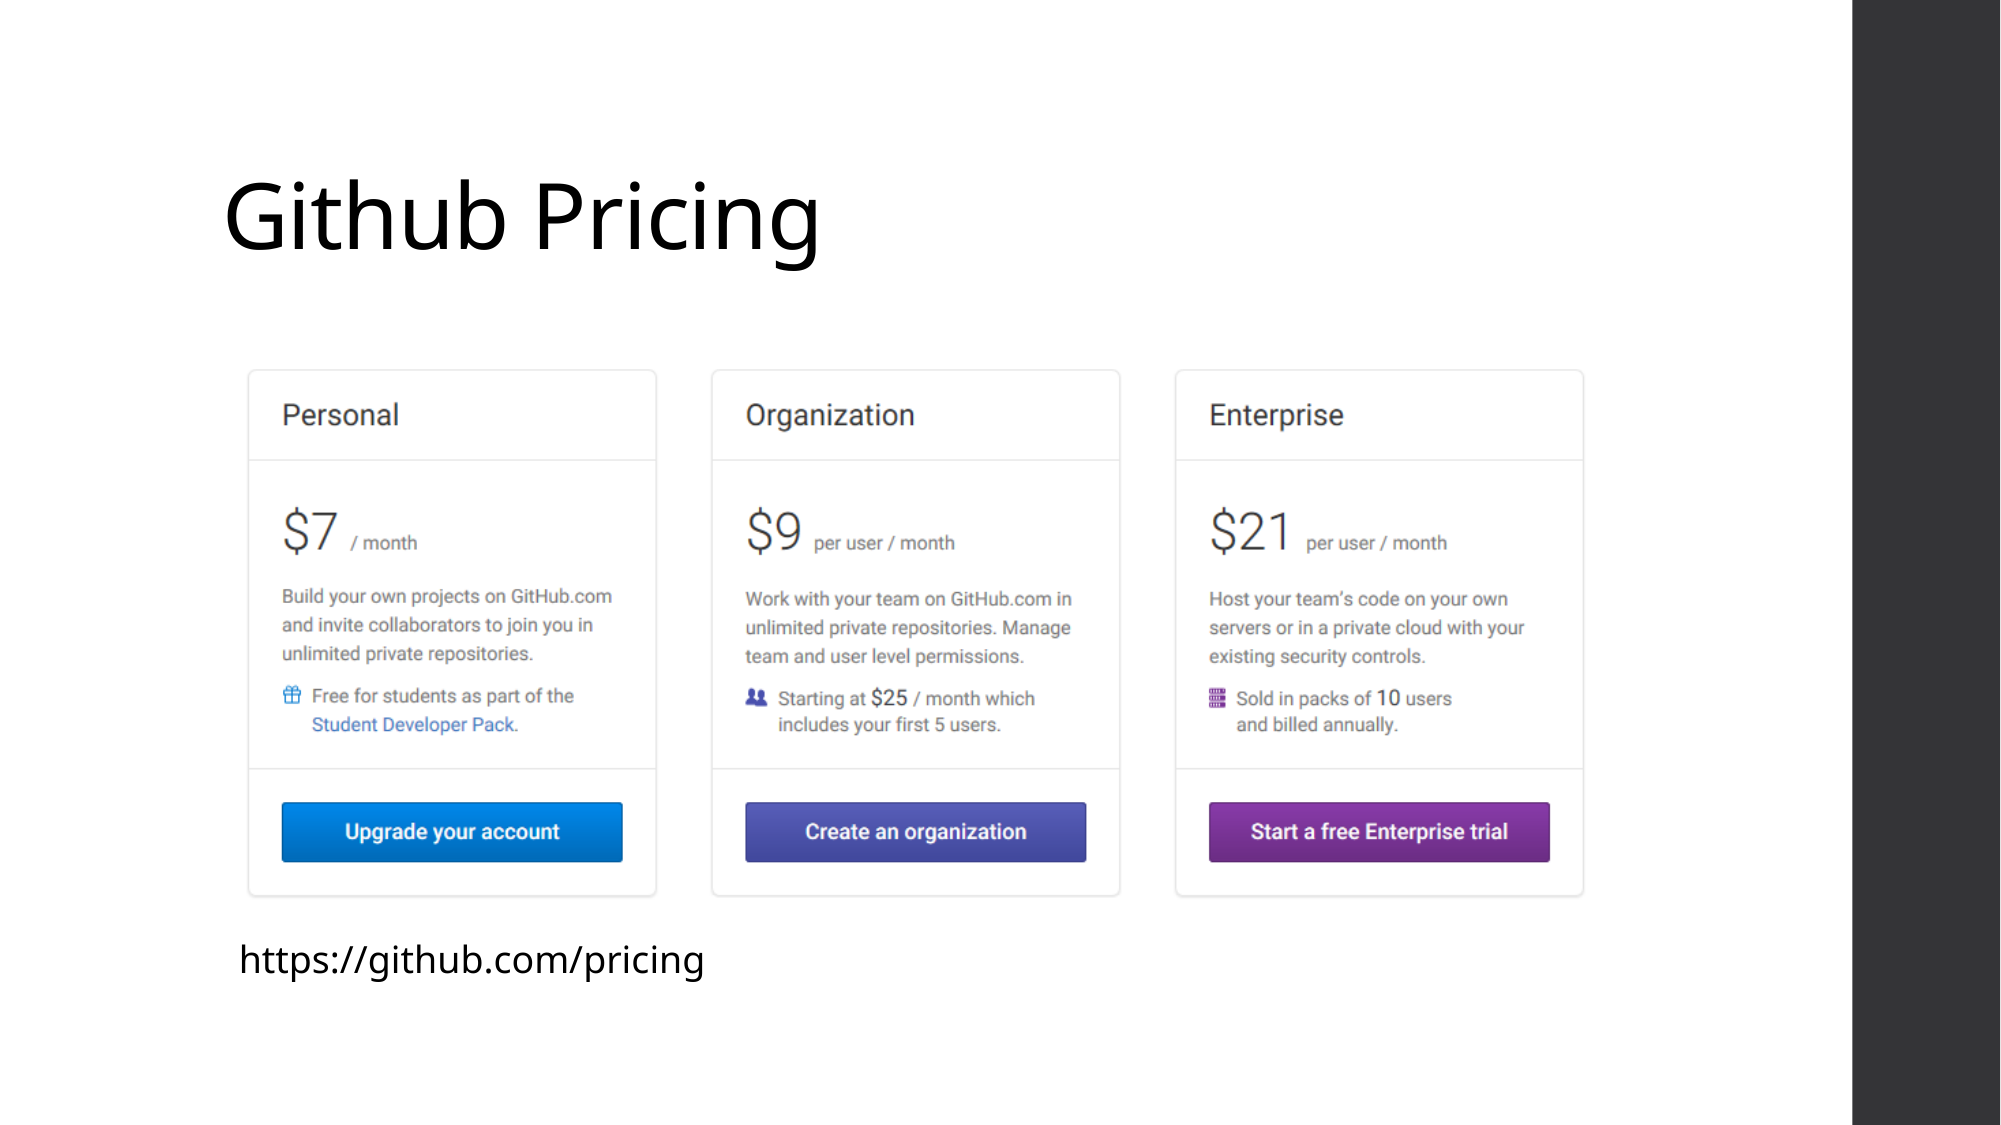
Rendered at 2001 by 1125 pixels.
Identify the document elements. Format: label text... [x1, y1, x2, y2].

text_box https://github.com/pricing [223, 928, 721, 989]
title Github Pricing [206, 60, 1797, 278]
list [206, 323, 1618, 914]
